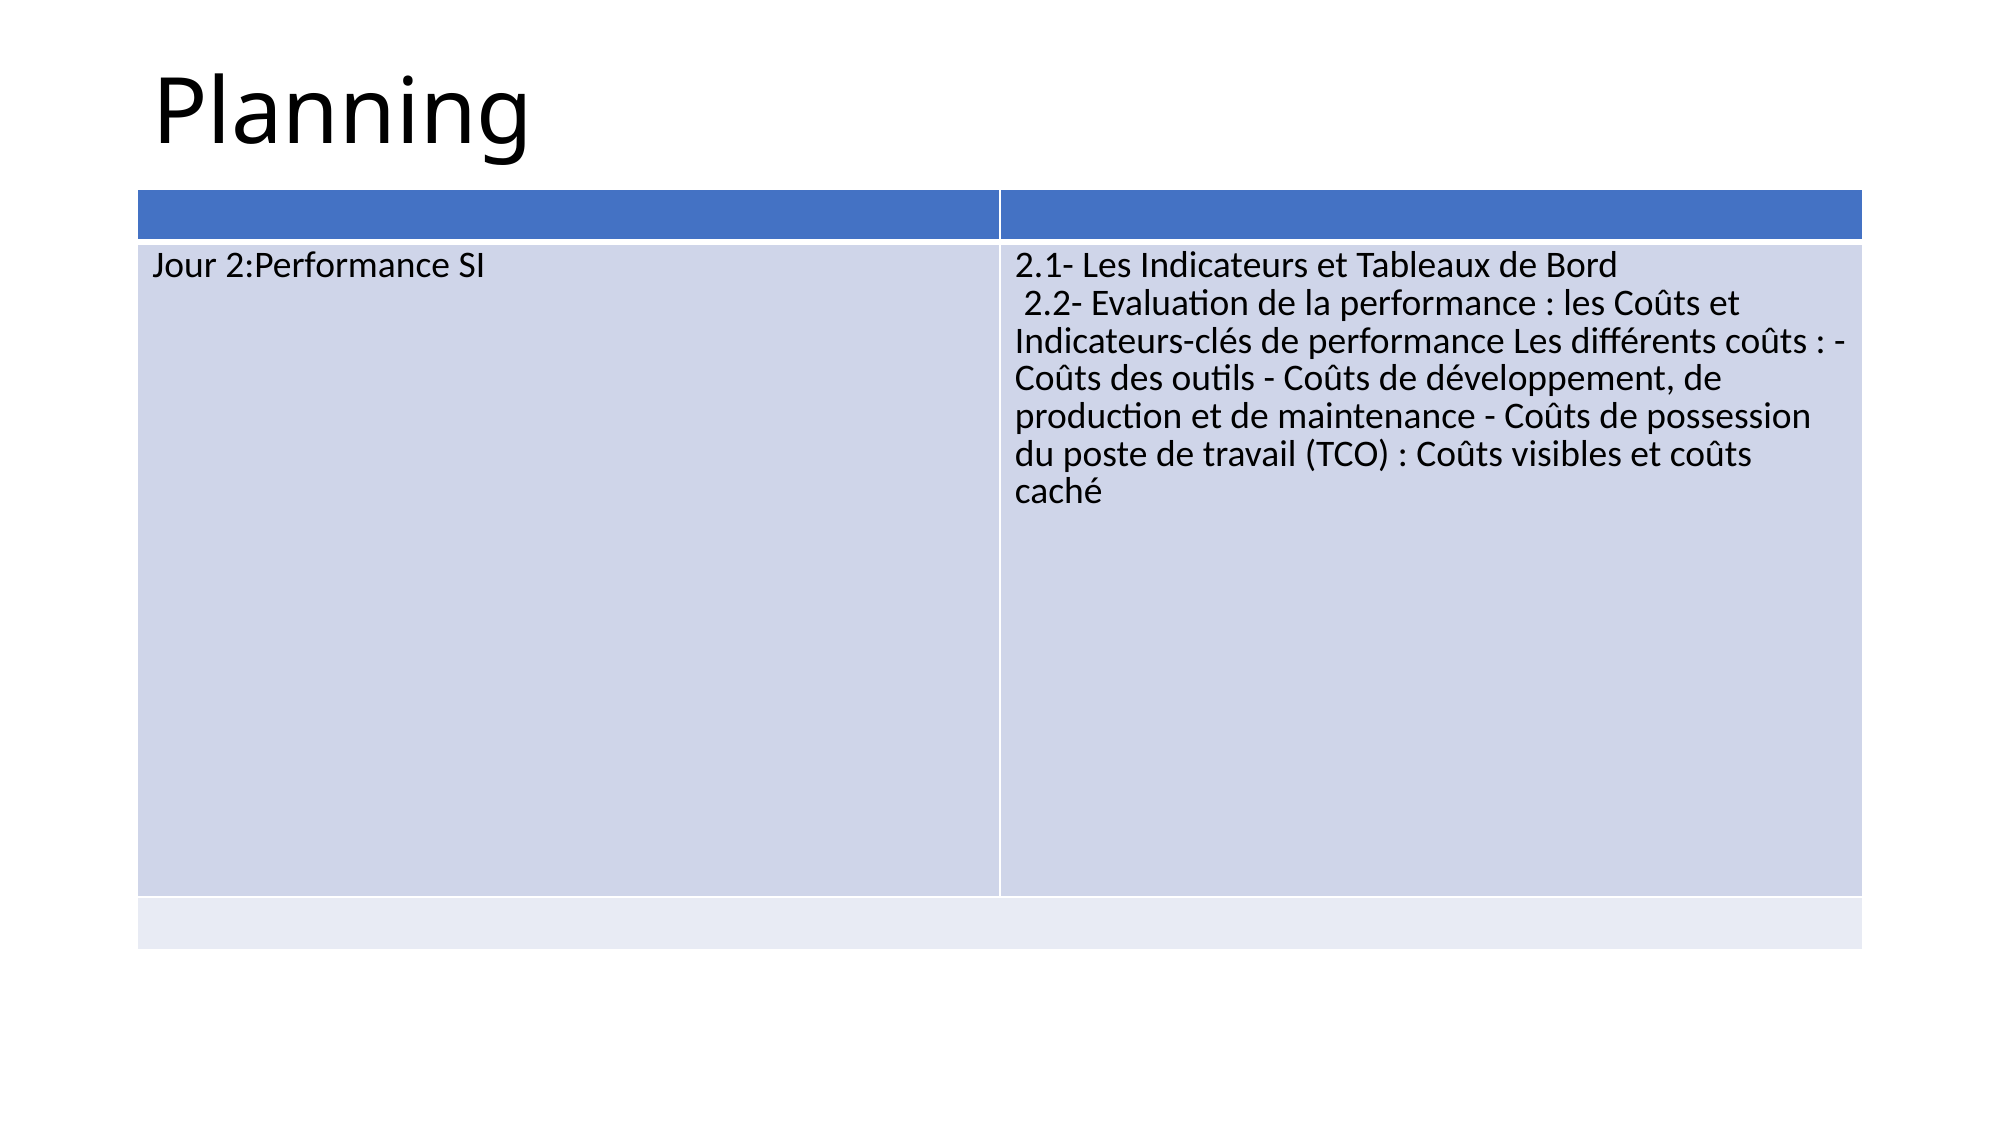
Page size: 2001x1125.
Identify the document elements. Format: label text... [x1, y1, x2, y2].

table_header [1001, 190, 1862, 239]
table_cell 2.1- Les Indicateurs et Tableaux de Bord 2.2- Evaluation de la performance : les Coûts et Indicateurs-clés de performance Les différents coûts : - Coûts des outils - Coûts de développement, de production et de maintenance - Coûts de possession du poste de travail (TCO) : Coûts visibles et coûts caché [1001, 245, 1862, 896]
table_header [138, 190, 999, 239]
table_cell [138, 898, 1862, 949]
table_cell Jour 2:Performance SI [138, 245, 999, 896]
title Planning [137, 59, 1863, 188]
